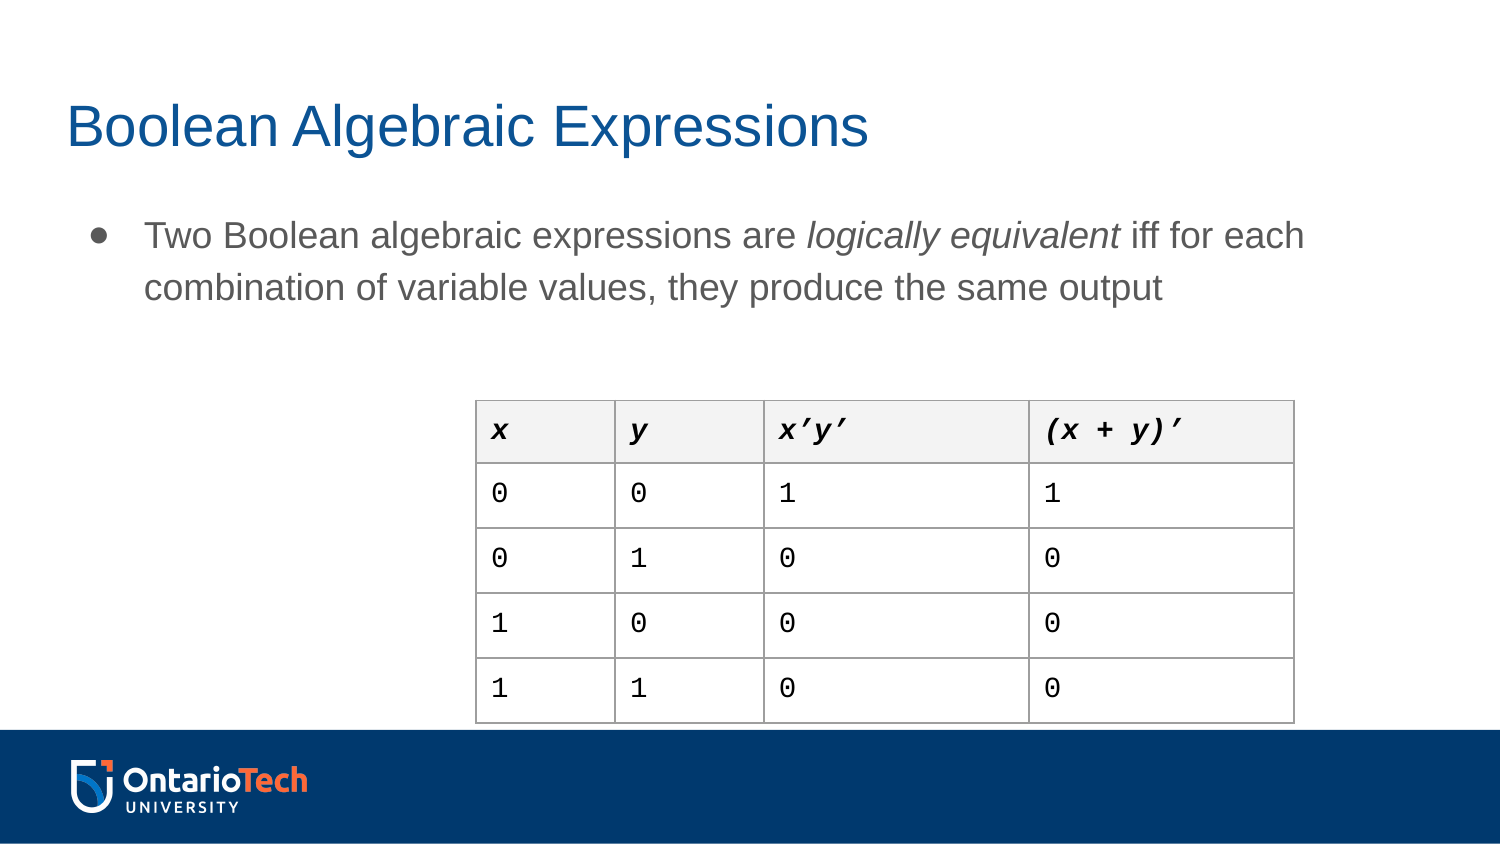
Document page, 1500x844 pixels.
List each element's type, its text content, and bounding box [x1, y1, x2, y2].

table_cell 0 [477, 464, 614, 527]
table_cell 1 [616, 659, 763, 722]
table_cell 0 [616, 464, 763, 527]
table_header x’y’ [765, 401, 1028, 462]
title Boolean Algebraic Expressions [51, 72, 1449, 167]
list Two Boolean algebraic expressions are logically equivalent iff for each combination of variable values, they produce the same output [53, 189, 1360, 368]
table_cell 1 [616, 529, 763, 592]
table_cell 1 [765, 464, 1028, 527]
table_header (x + y)’ [1030, 401, 1293, 462]
table_cell 1 [477, 659, 614, 722]
table_cell 1 [1030, 464, 1293, 527]
table_header x [477, 401, 614, 462]
table_header y [616, 401, 763, 462]
table_cell 0 [765, 659, 1028, 722]
table_cell 0 [616, 594, 763, 657]
table_cell 0 [477, 529, 614, 592]
table_cell 0 [1030, 529, 1293, 592]
table_cell 0 [1030, 594, 1293, 657]
table_cell 0 [765, 529, 1028, 592]
table_cell 1 [477, 594, 614, 657]
table_cell 0 [1030, 659, 1293, 722]
picture [71, 760, 307, 813]
table_cell 0 [765, 594, 1028, 657]
